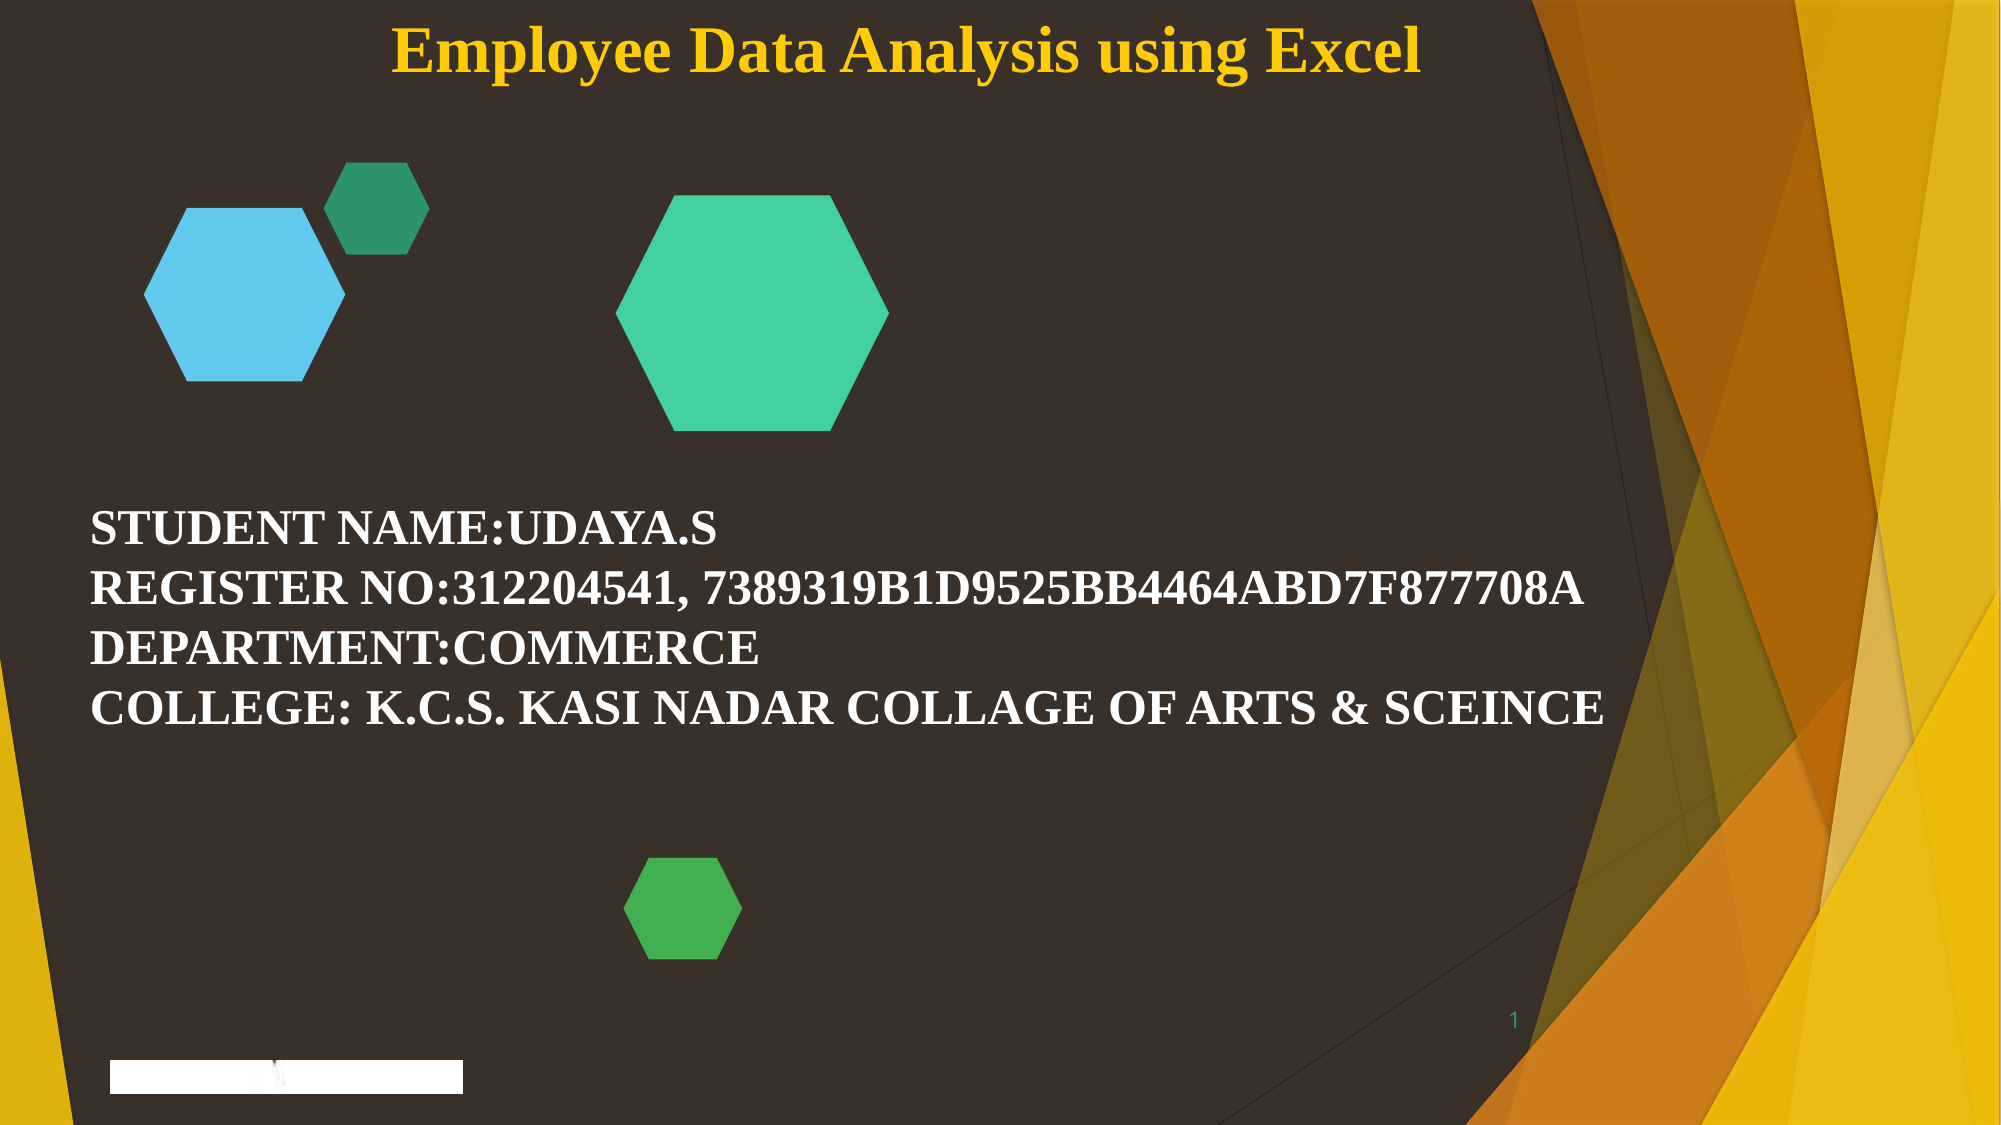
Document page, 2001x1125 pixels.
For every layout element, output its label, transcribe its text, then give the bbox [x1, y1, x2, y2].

slide_number 1 [1409, 803, 1522, 1125]
picture [110, 1060, 463, 1095]
text_box [615, 195, 890, 432]
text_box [143, 161, 431, 382]
text_box [623, 857, 743, 960]
text_box STUDENT NAME:UDAYA.S REGISTER NO:312204541, 7389319B1D9525BB4464ABD7F877708A DEPARTMENT:COMMERCE COLLEGE: K.C.S. KASI NADAR COLLAGE OF ARTS & SCEINCE [74, 487, 1663, 803]
title Employee Data Analysis using Excel [0, 3, 1502, 194]
